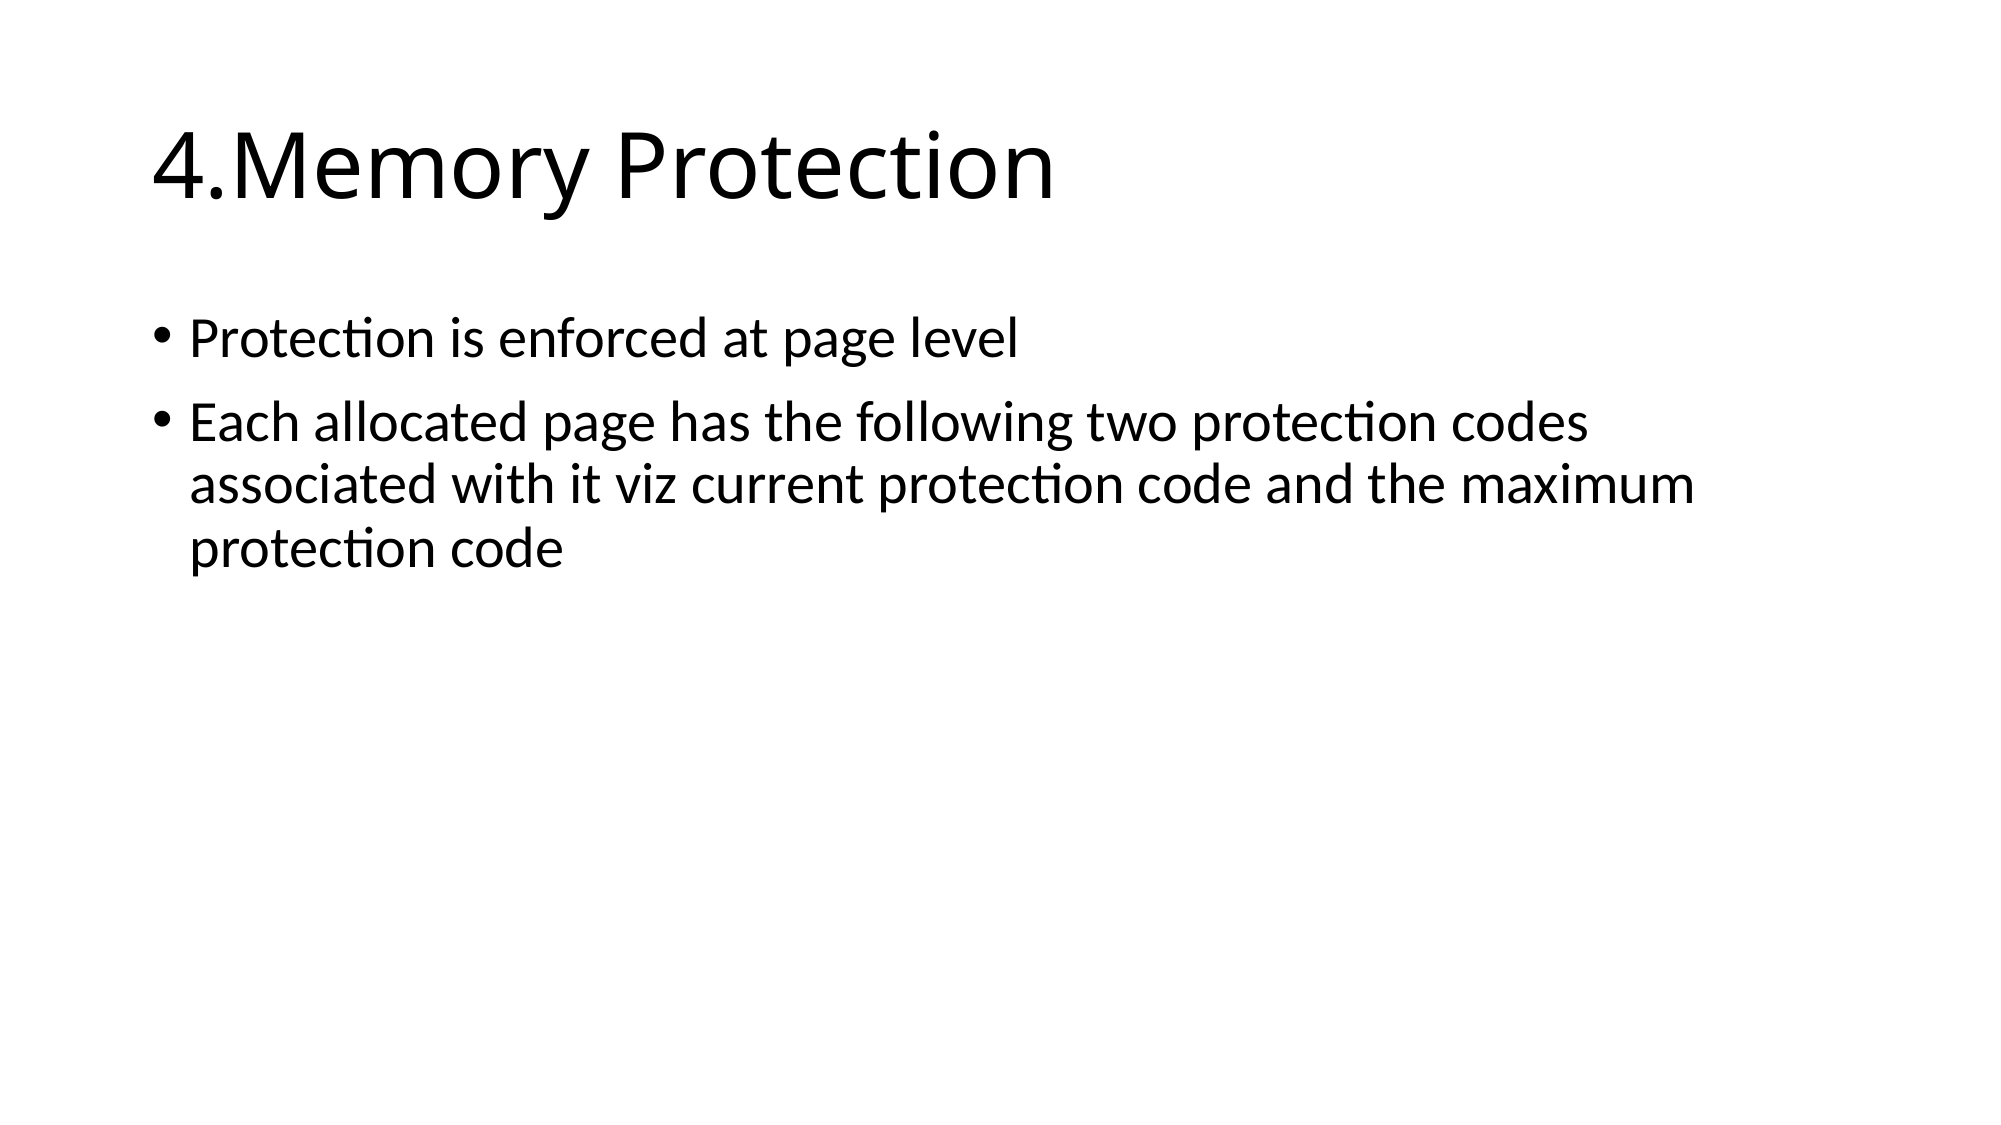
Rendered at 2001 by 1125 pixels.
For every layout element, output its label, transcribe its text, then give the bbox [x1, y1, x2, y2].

title 4.Memory Protection [137, 59, 1863, 278]
list Protection is enforced at page level Each allocated page has the following two protection codes associated with it viz current protection code and the maximum protection code [137, 299, 1863, 1014]
